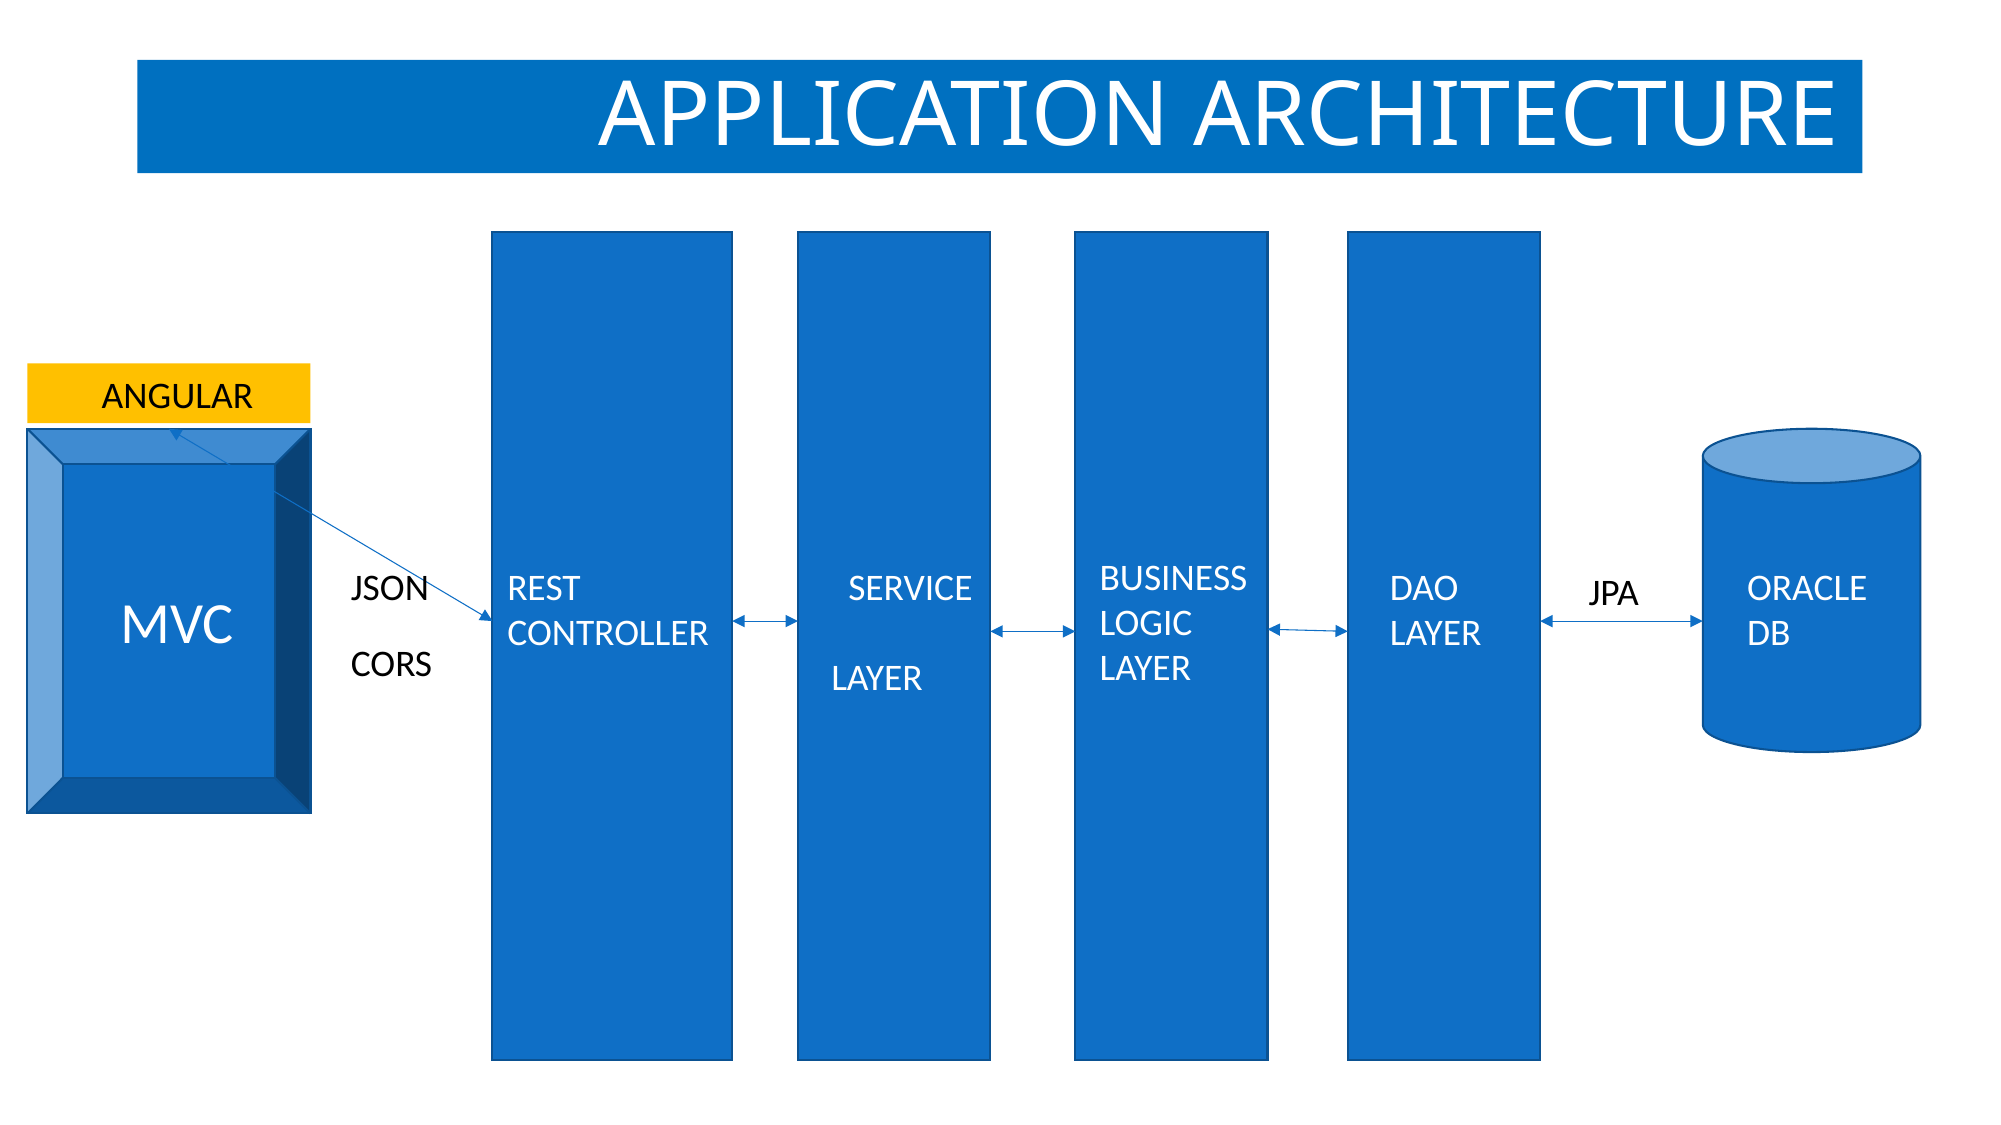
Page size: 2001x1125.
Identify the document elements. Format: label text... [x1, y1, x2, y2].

text_box REST CONTROLLER [492, 555, 733, 661]
text_box [26, 428, 312, 815]
title APPLICATION ARCHITECTURE [137, 59, 1863, 174]
text_box [797, 231, 991, 1061]
text_box [1347, 231, 1541, 1061]
text_box [491, 231, 733, 555]
text_box [1074, 231, 1269, 1061]
text_box BUSINESS LOGIC LAYER [1084, 545, 1278, 696]
text_box ANGULAR [27, 363, 311, 424]
text_box JSON [310, 555, 493, 616]
text_box [491, 661, 733, 1061]
text_box JPA [1573, 560, 1703, 621]
text_box SERVICE LAYER [816, 555, 1009, 706]
text_box DAO LAYER [1375, 555, 1513, 661]
text_box [1701, 427, 1922, 754]
text_box ORACLE DB [1732, 555, 1902, 661]
text_box CORS [310, 631, 493, 692]
text_box MVC [88, 578, 264, 664]
